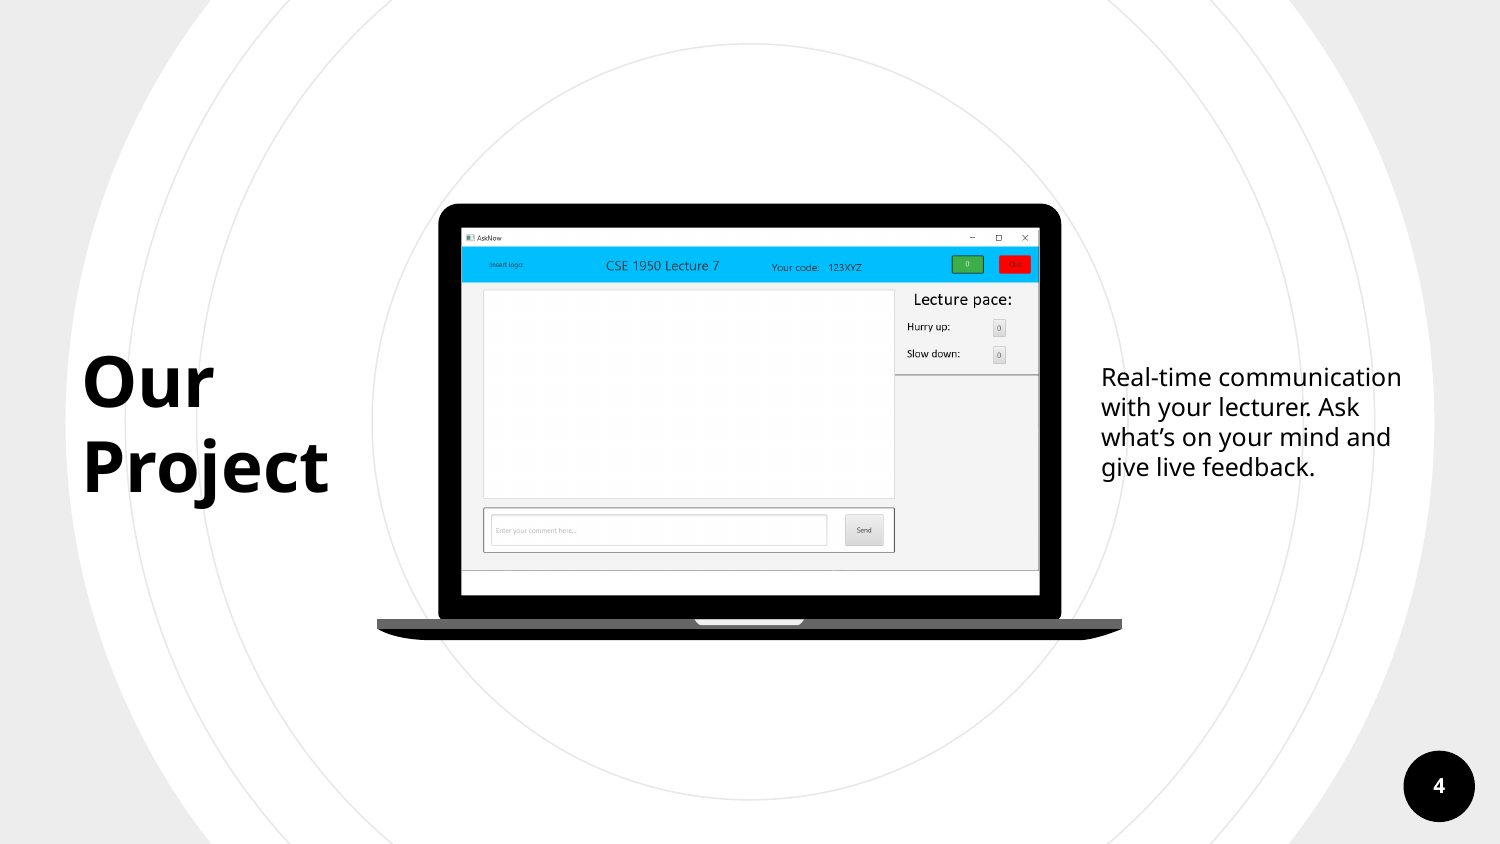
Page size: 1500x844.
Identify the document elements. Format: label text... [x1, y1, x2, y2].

picture [1000, 256, 1030, 273]
picture [462, 283, 1039, 571]
picture [953, 257, 983, 272]
list Our Project [66, 72, 414, 771]
picture [462, 229, 1039, 246]
list Real-time communication with your lecturer. Ask what’s on your mind and give live feedback. [1086, 72, 1434, 771]
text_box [377, 203, 1123, 641]
slide_number 4 [1403, 750, 1475, 823]
